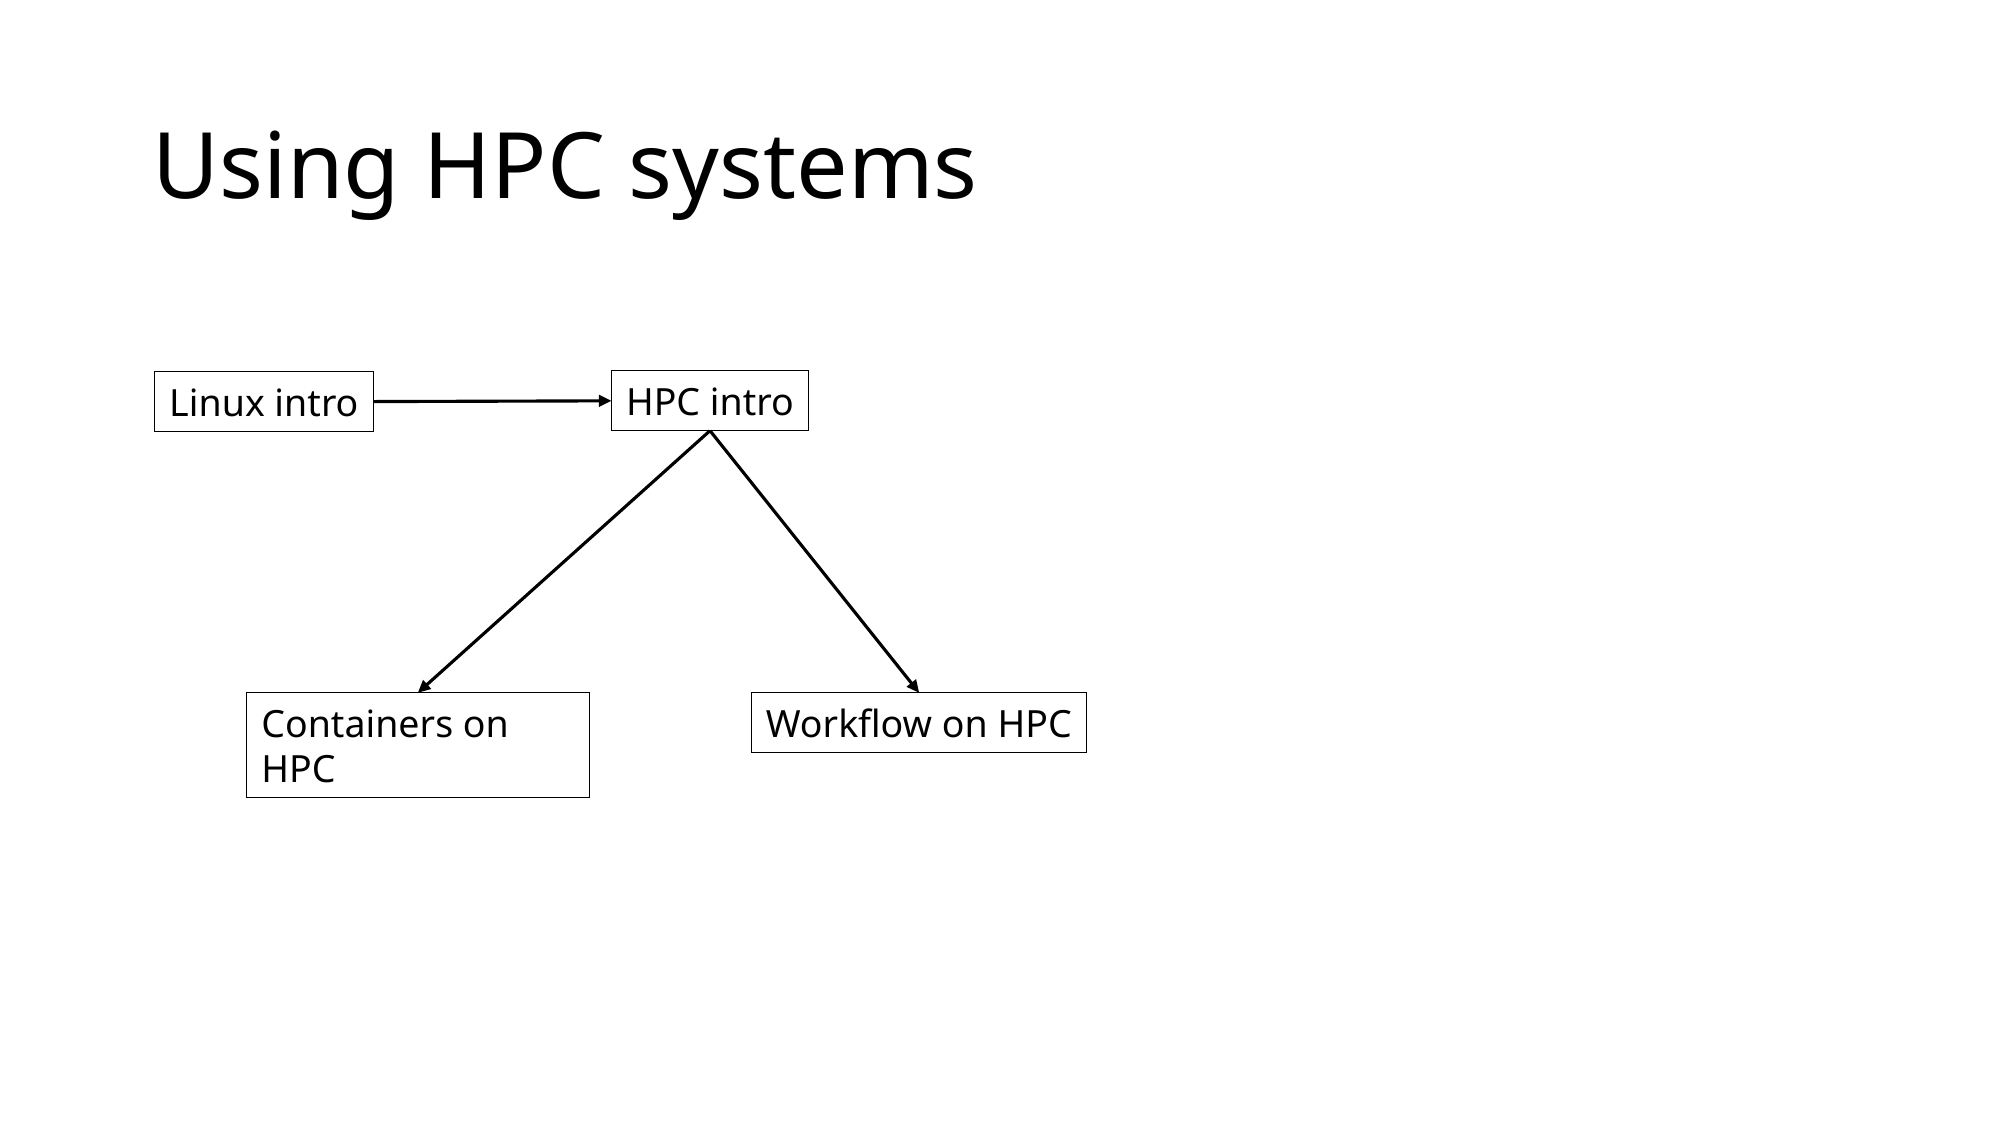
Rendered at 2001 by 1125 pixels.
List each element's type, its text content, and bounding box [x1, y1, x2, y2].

text_box Linux intro [154, 371, 374, 432]
text_box Workflow on HPC [751, 692, 1087, 753]
text_box Containers on HPC [246, 692, 590, 798]
text_box HPC intro [611, 370, 809, 431]
title Using HPC systems [137, 59, 1863, 278]
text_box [711, 431, 920, 694]
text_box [417, 431, 711, 694]
